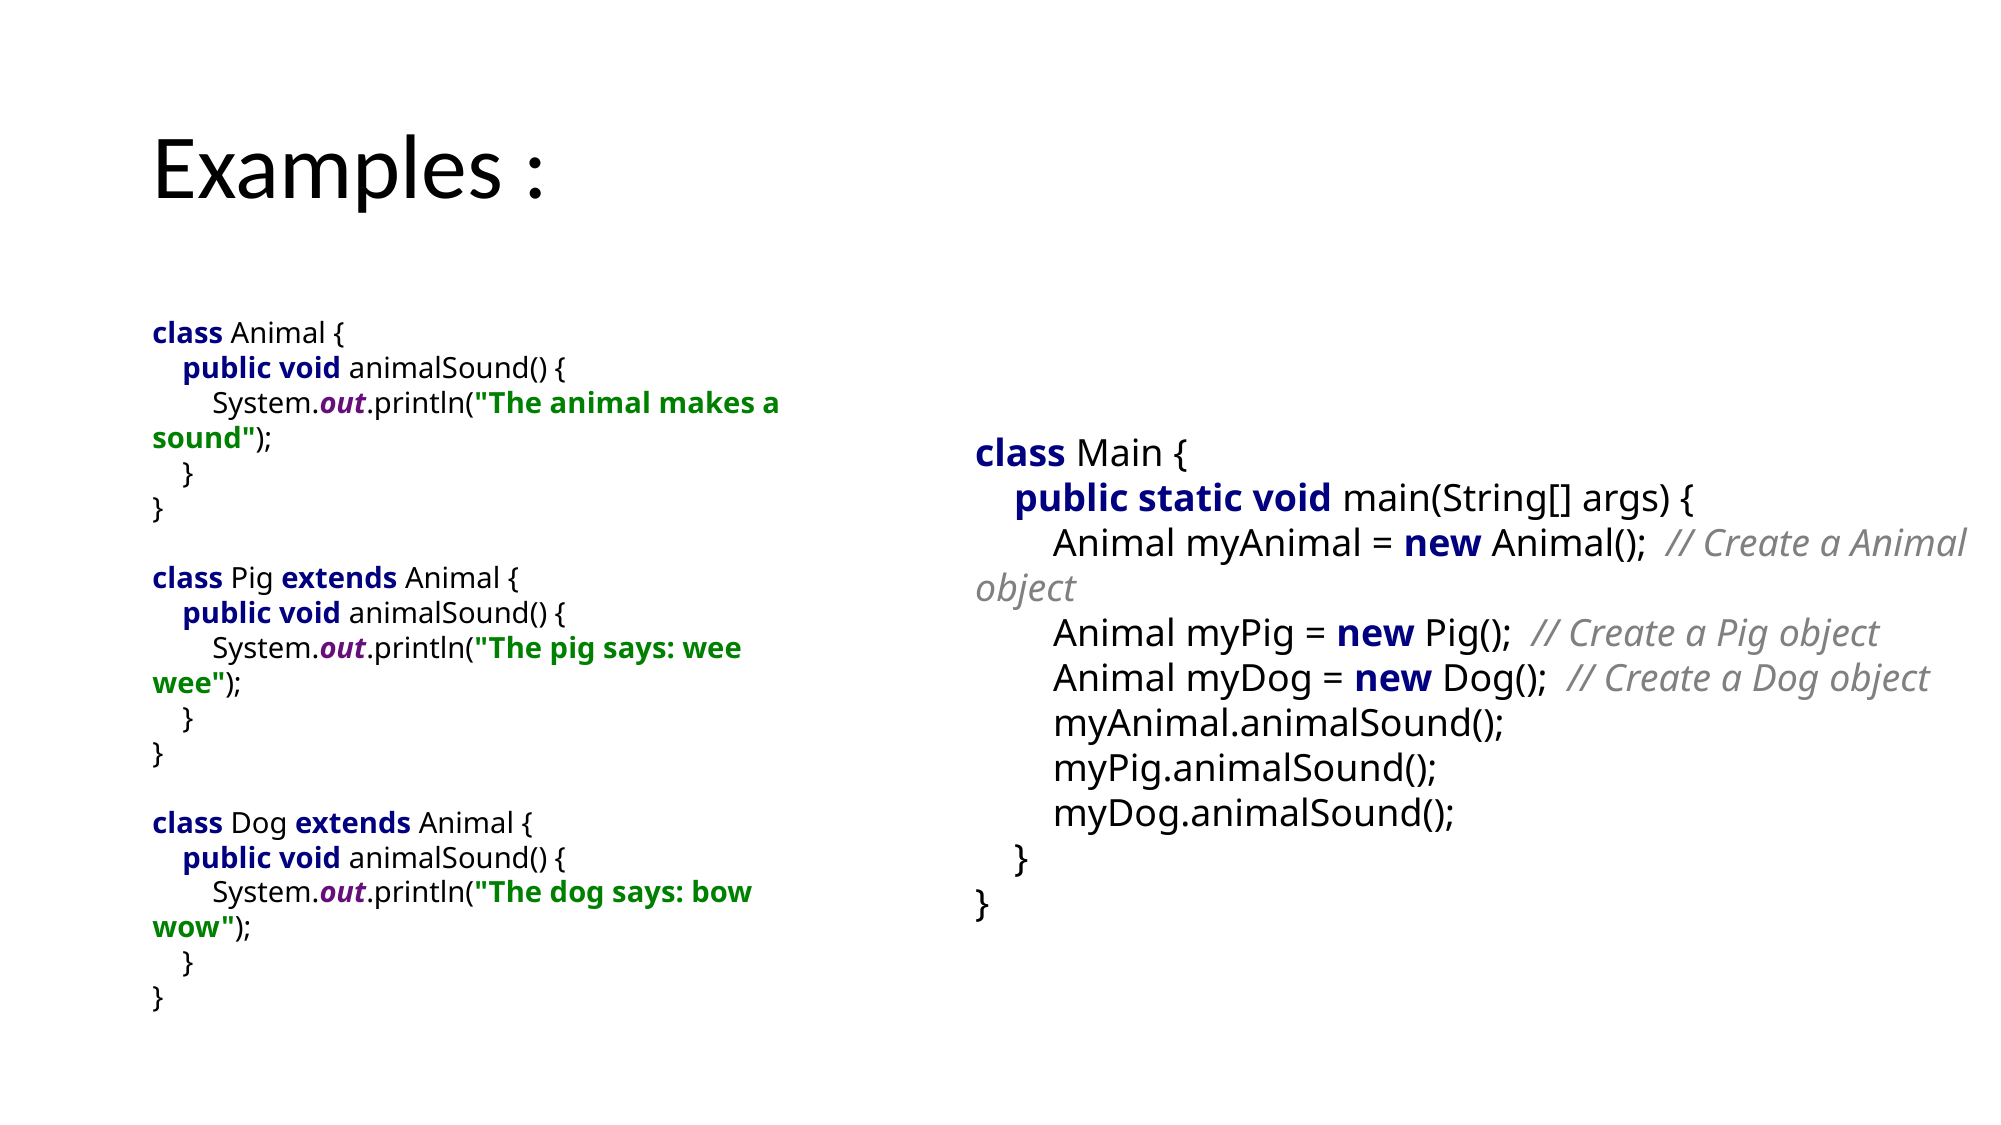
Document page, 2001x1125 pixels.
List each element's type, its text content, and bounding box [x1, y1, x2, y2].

text_box class Main { public static void main(String[] args) { Animal myAnimal = new Animal(); // Create a Animal object Animal myPig = new Pig(); // Create a Pig object Animal myDog = new Dog(); // Create a Dog object myAnimal.animalSound(); myPig.animalSound(); myDog.animalSound(); } } [960, 376, 2000, 932]
list class Animal { public void animalSound() { System.out.println("The animal makes a sound"); } } class Pig extends Animal { public void animalSound() { System.out.println("The pig says: wee wee"); } } class Dog extends Animal { public void animalSound() { System.out.println("The dog says: bow wow"); } } [137, 306, 819, 1022]
title Examples : [137, 59, 1863, 278]
